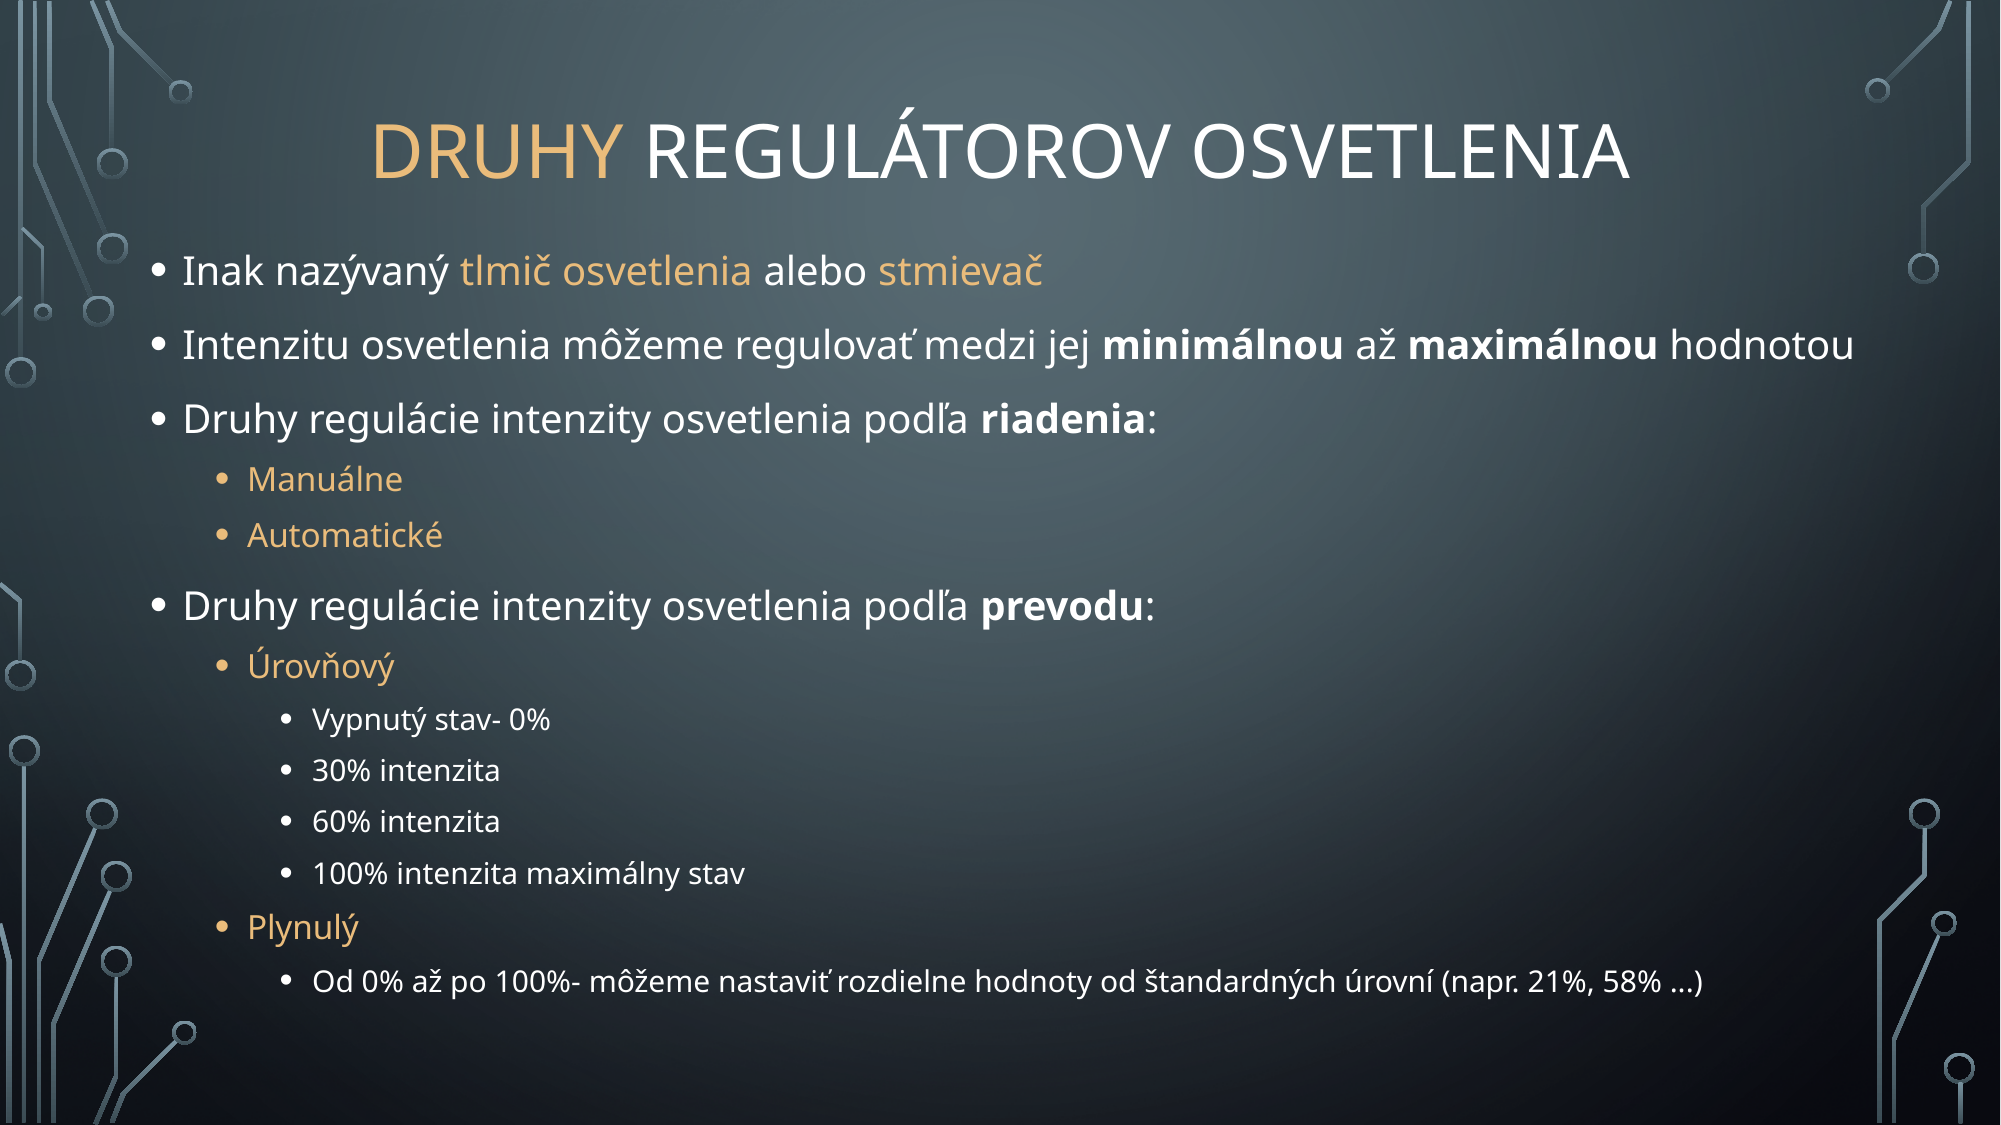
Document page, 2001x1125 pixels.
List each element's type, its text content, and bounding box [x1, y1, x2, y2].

list Inak nazývaný tlmič osvetlenia alebo stmievač Intenzitu osvetlenia môžeme regulovať medzi jej minimálnou až maximálnou hodnotou Druhy regulácie intenzity osvetlenia podľa riadenia: Manuálne Automatické Druhy regulácie intenzity osvetlenia podľa prevodu: Úrovňový Vypnutý stav- 0% 30% intenzita 60% intenzita 100% intenzita maximálny stav Plynulý Od 0% až po 100%- môžeme nastaviť rozdielne hodnoty od štandardných úrovní (napr. 21%, 58% ...) [134, 228, 1905, 1057]
title Druhy regulátorov osvetlenia [187, 81, 1813, 229]
